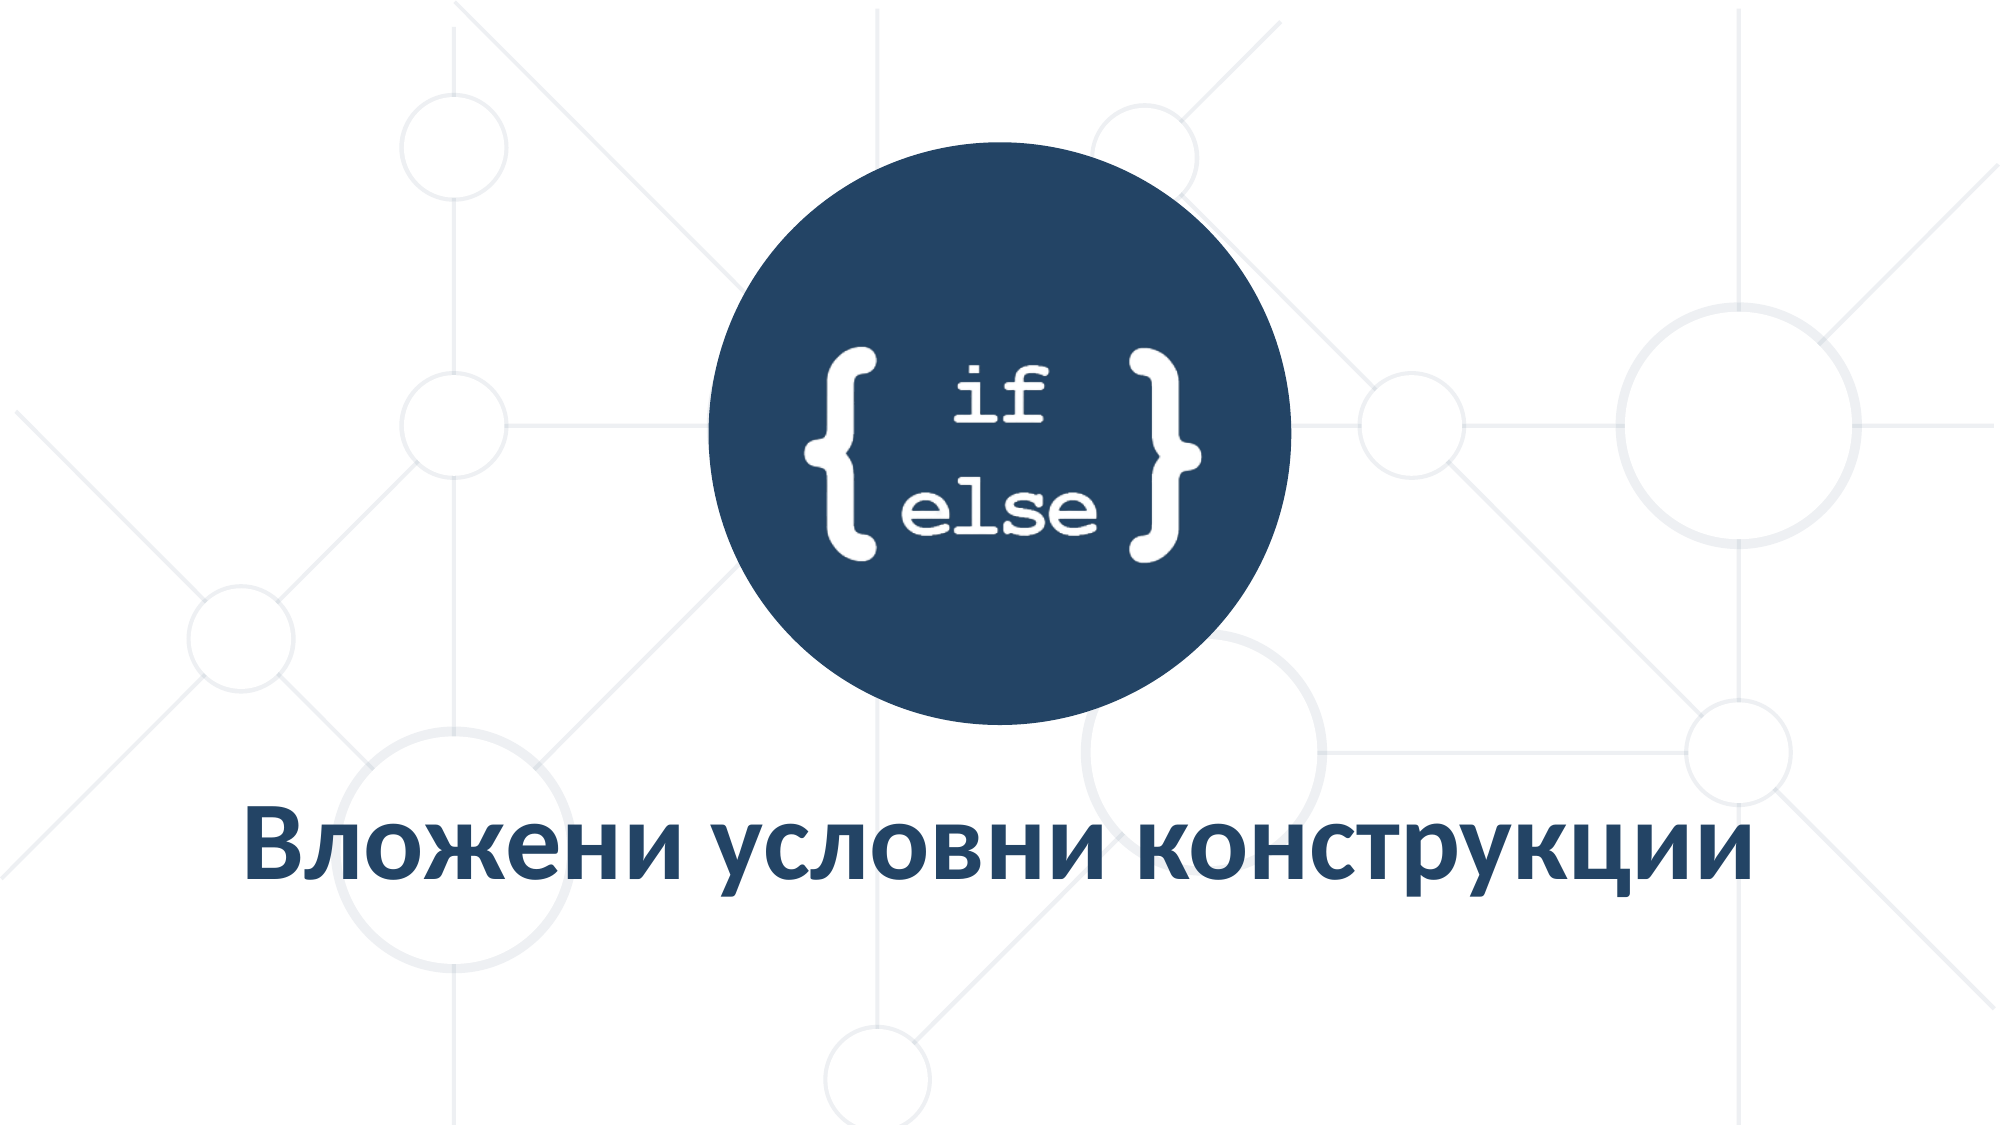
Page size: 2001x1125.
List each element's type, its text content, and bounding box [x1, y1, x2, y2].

title Вложени условни конструкции [100, 771, 1900, 898]
picture [583, 244, 1418, 656]
